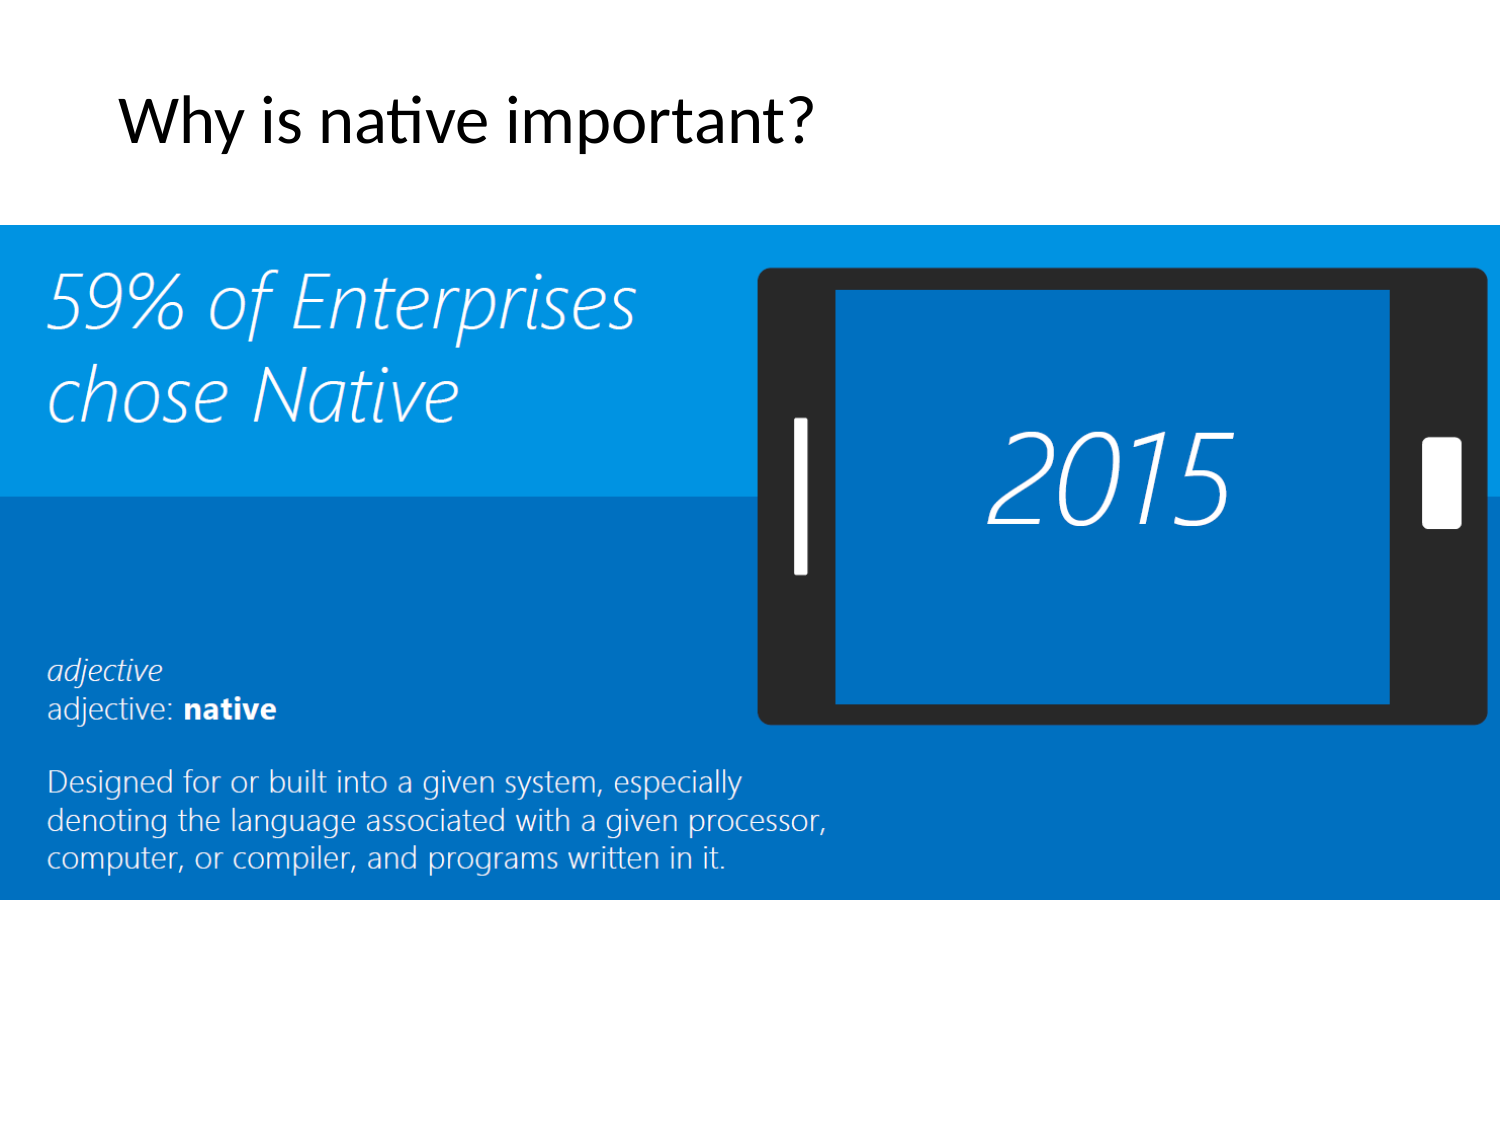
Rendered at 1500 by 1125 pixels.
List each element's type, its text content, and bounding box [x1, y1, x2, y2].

picture [0, 225, 1500, 900]
title Why is native important? [103, 12, 1397, 224]
